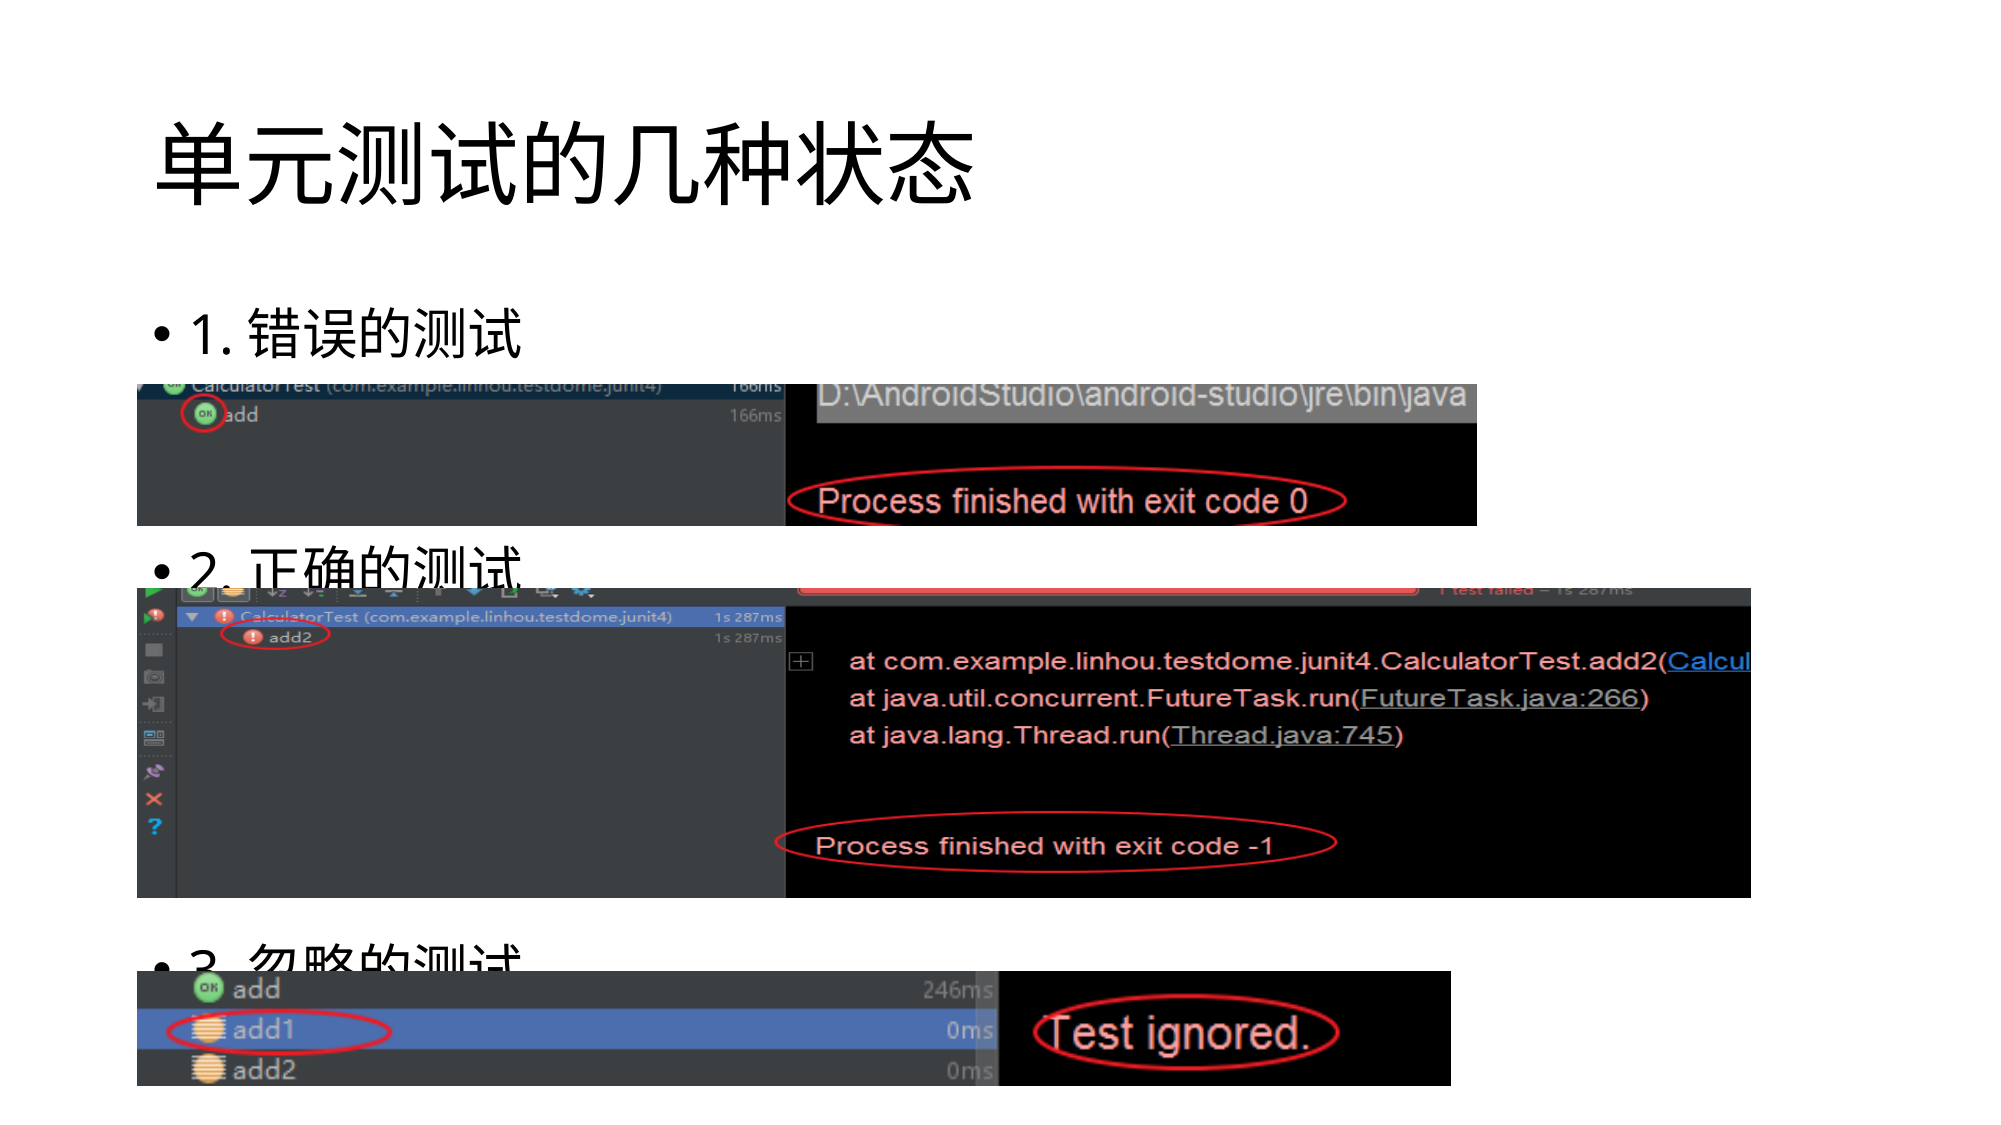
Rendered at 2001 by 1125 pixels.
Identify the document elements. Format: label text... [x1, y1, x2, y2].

list 1.错误的测试 2.正确的测试 3.忽略的测试 [137, 299, 1863, 1014]
picture [137, 384, 1477, 526]
title 单元测试的几种状态 [137, 59, 1863, 278]
picture [137, 971, 1451, 1086]
picture [137, 588, 1751, 898]
